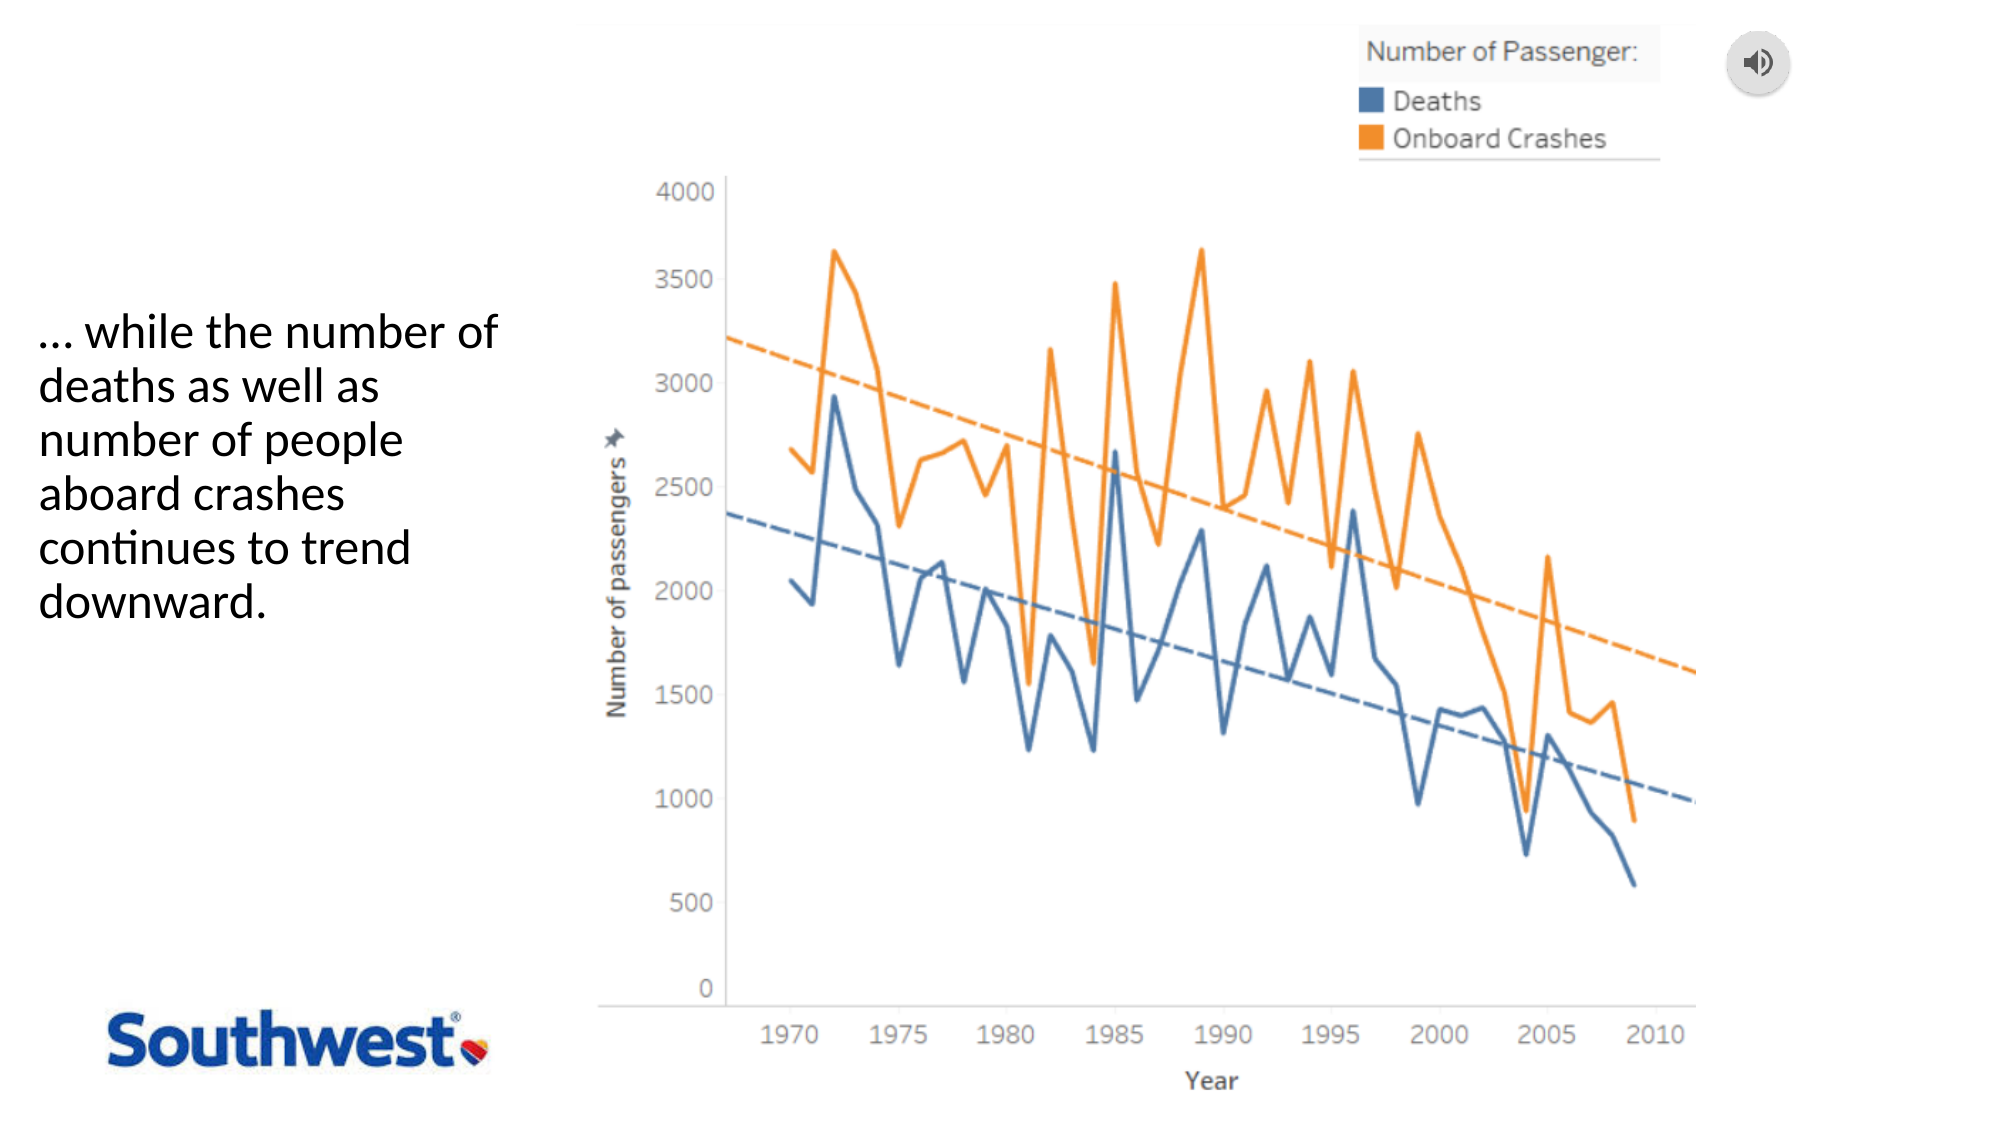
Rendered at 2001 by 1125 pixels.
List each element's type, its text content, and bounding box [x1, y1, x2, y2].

title … while the number of deaths as well as number of people aboard crashes continues to trend downward. [23, 59, 552, 875]
picture [39, 988, 536, 1103]
picture [1720, 24, 1797, 101]
picture [576, 24, 1697, 1101]
